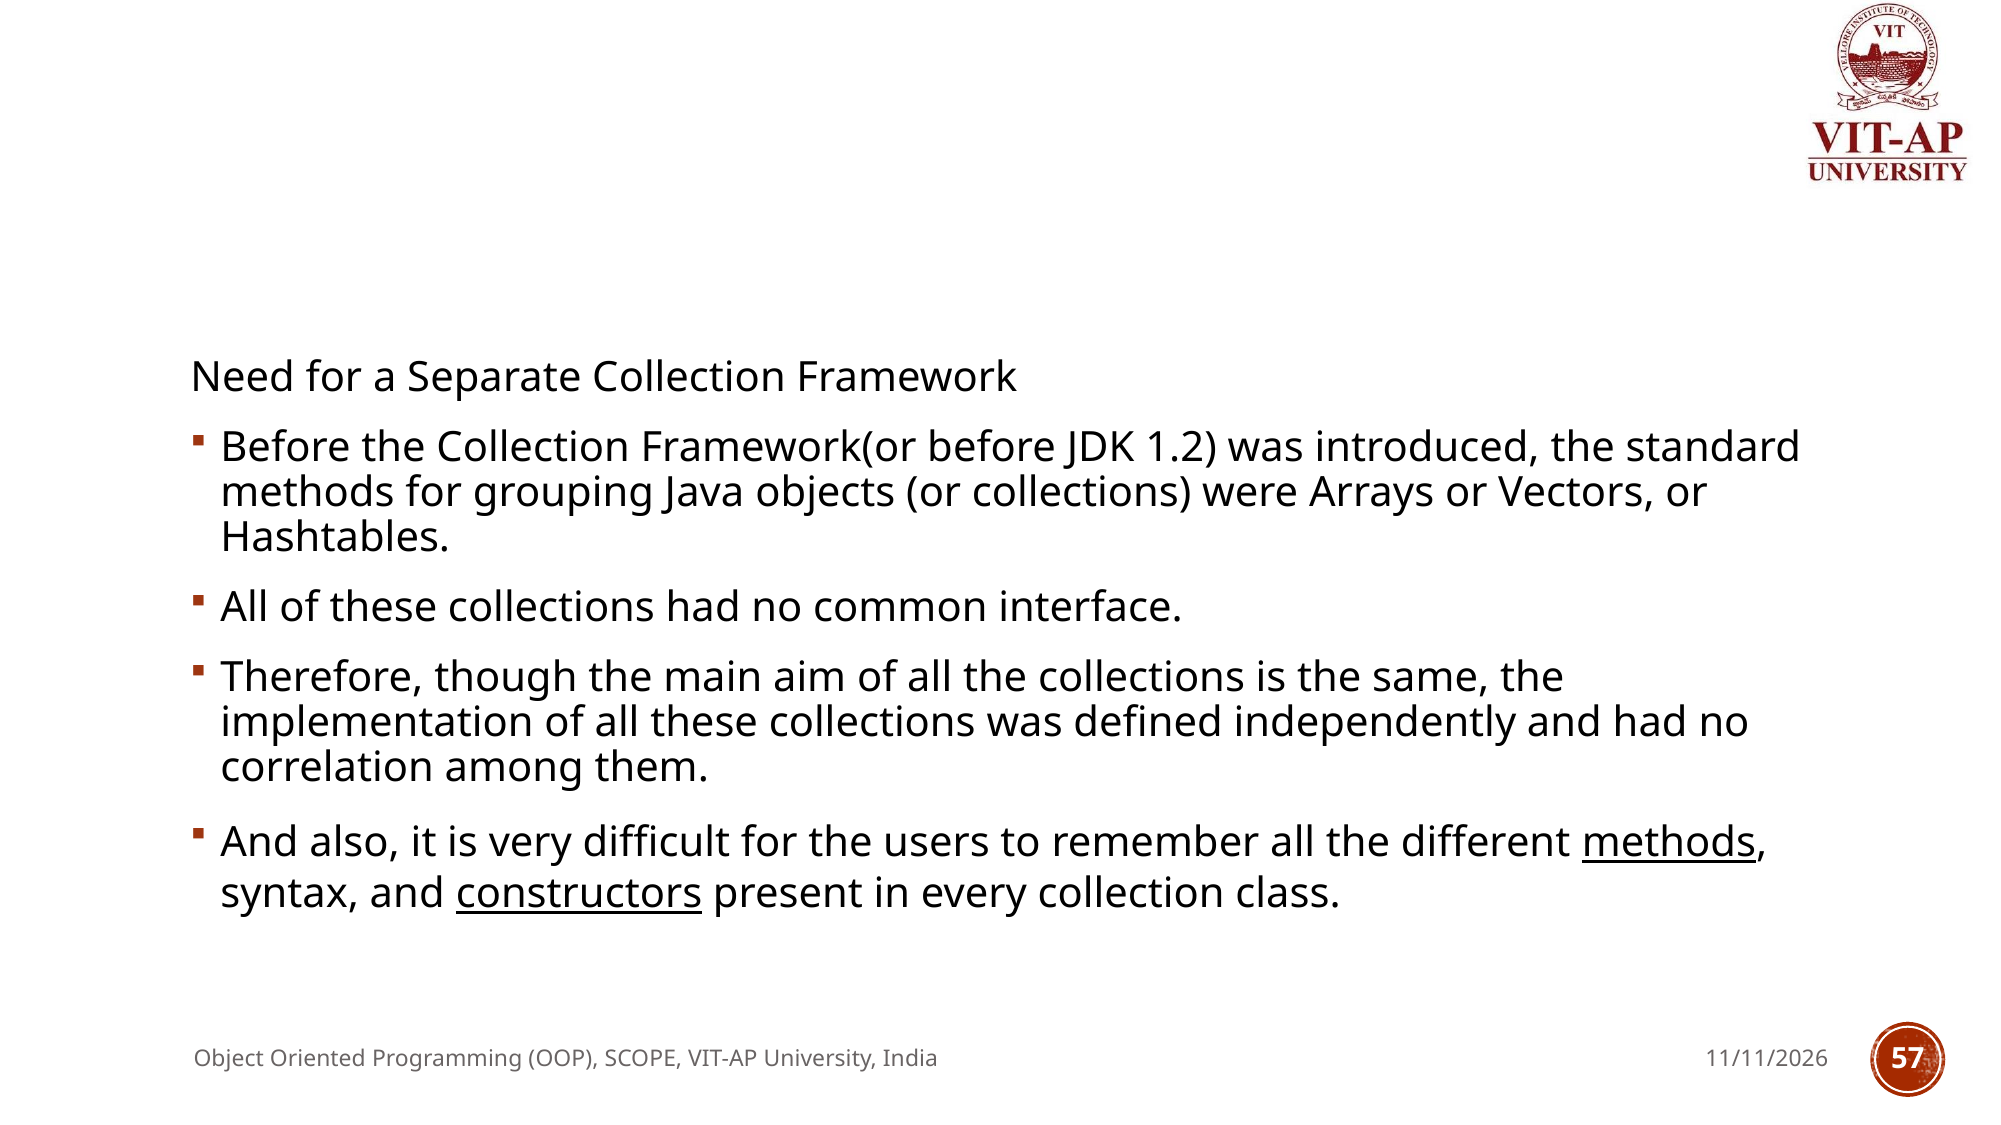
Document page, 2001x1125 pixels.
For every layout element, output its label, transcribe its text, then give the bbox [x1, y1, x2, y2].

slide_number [1306, 1028, 1844, 1089]
list Need for a Separate Collection Framework Before the Collection Framework(or before JDK 1.2) was introduced, the standard methods for grouping Java objects (or collections) were Arrays or Vectors, or Hashtables. All of these collections had no common interface. Therefore, though the main aim of all the collections is the same, the implementation of all these collections was defined independently and had no correlation among them. And also, it is very difficult for the users to remember all the different methods, syntax, and constructors present in every collection class. [175, 348, 1826, 1013]
footer Object Oriented Programming (OOP), SCOPE, VIT-AP University, India [178, 1028, 1217, 1089]
picture [1784, 0, 2000, 216]
slide_number 57 [1855, 1028, 1961, 1089]
